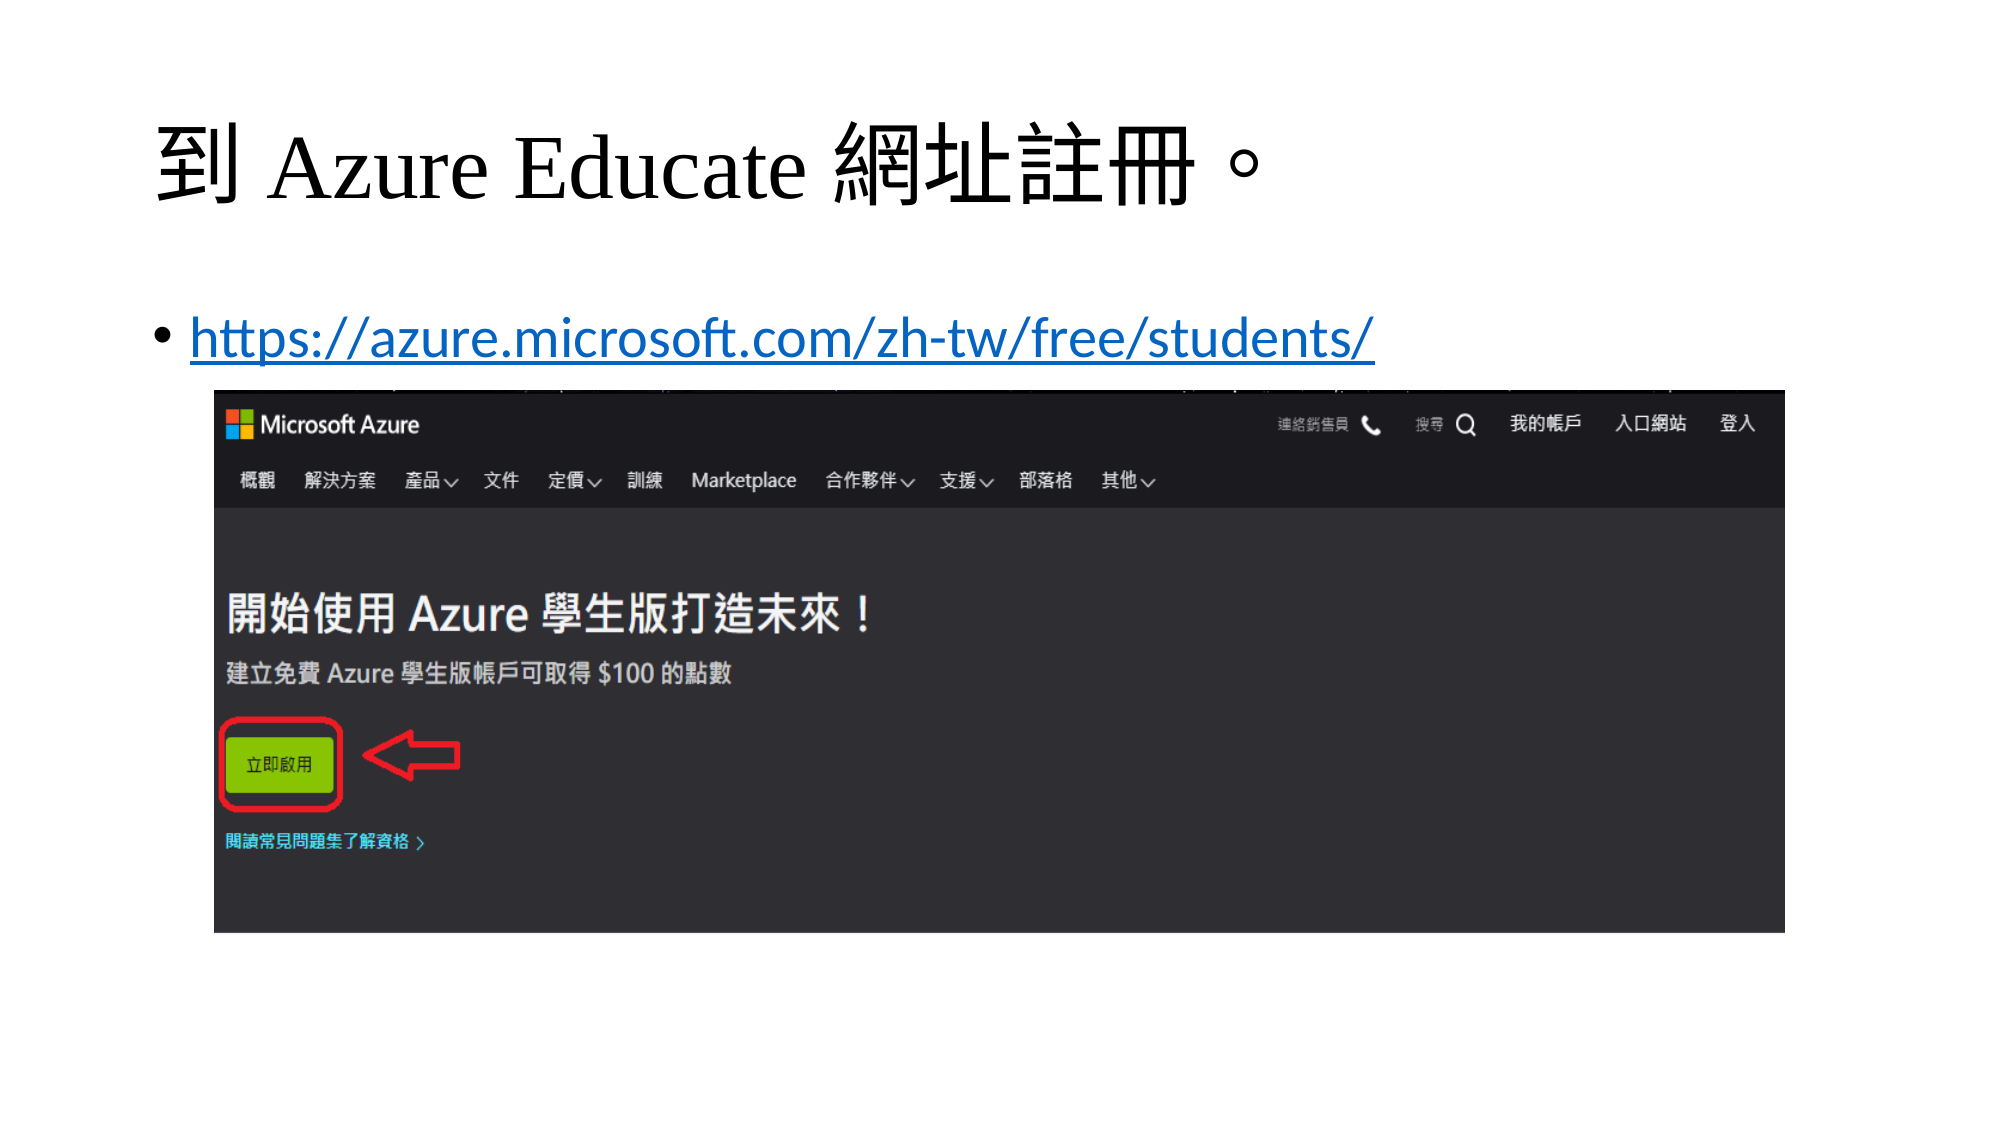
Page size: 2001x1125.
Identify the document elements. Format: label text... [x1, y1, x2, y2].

picture [214, 390, 1785, 959]
list https://azure.microsoft.com/zh-tw/free/students/ [137, 299, 1863, 1014]
title 到Azure Educate網址註冊。 [137, 59, 1863, 278]
